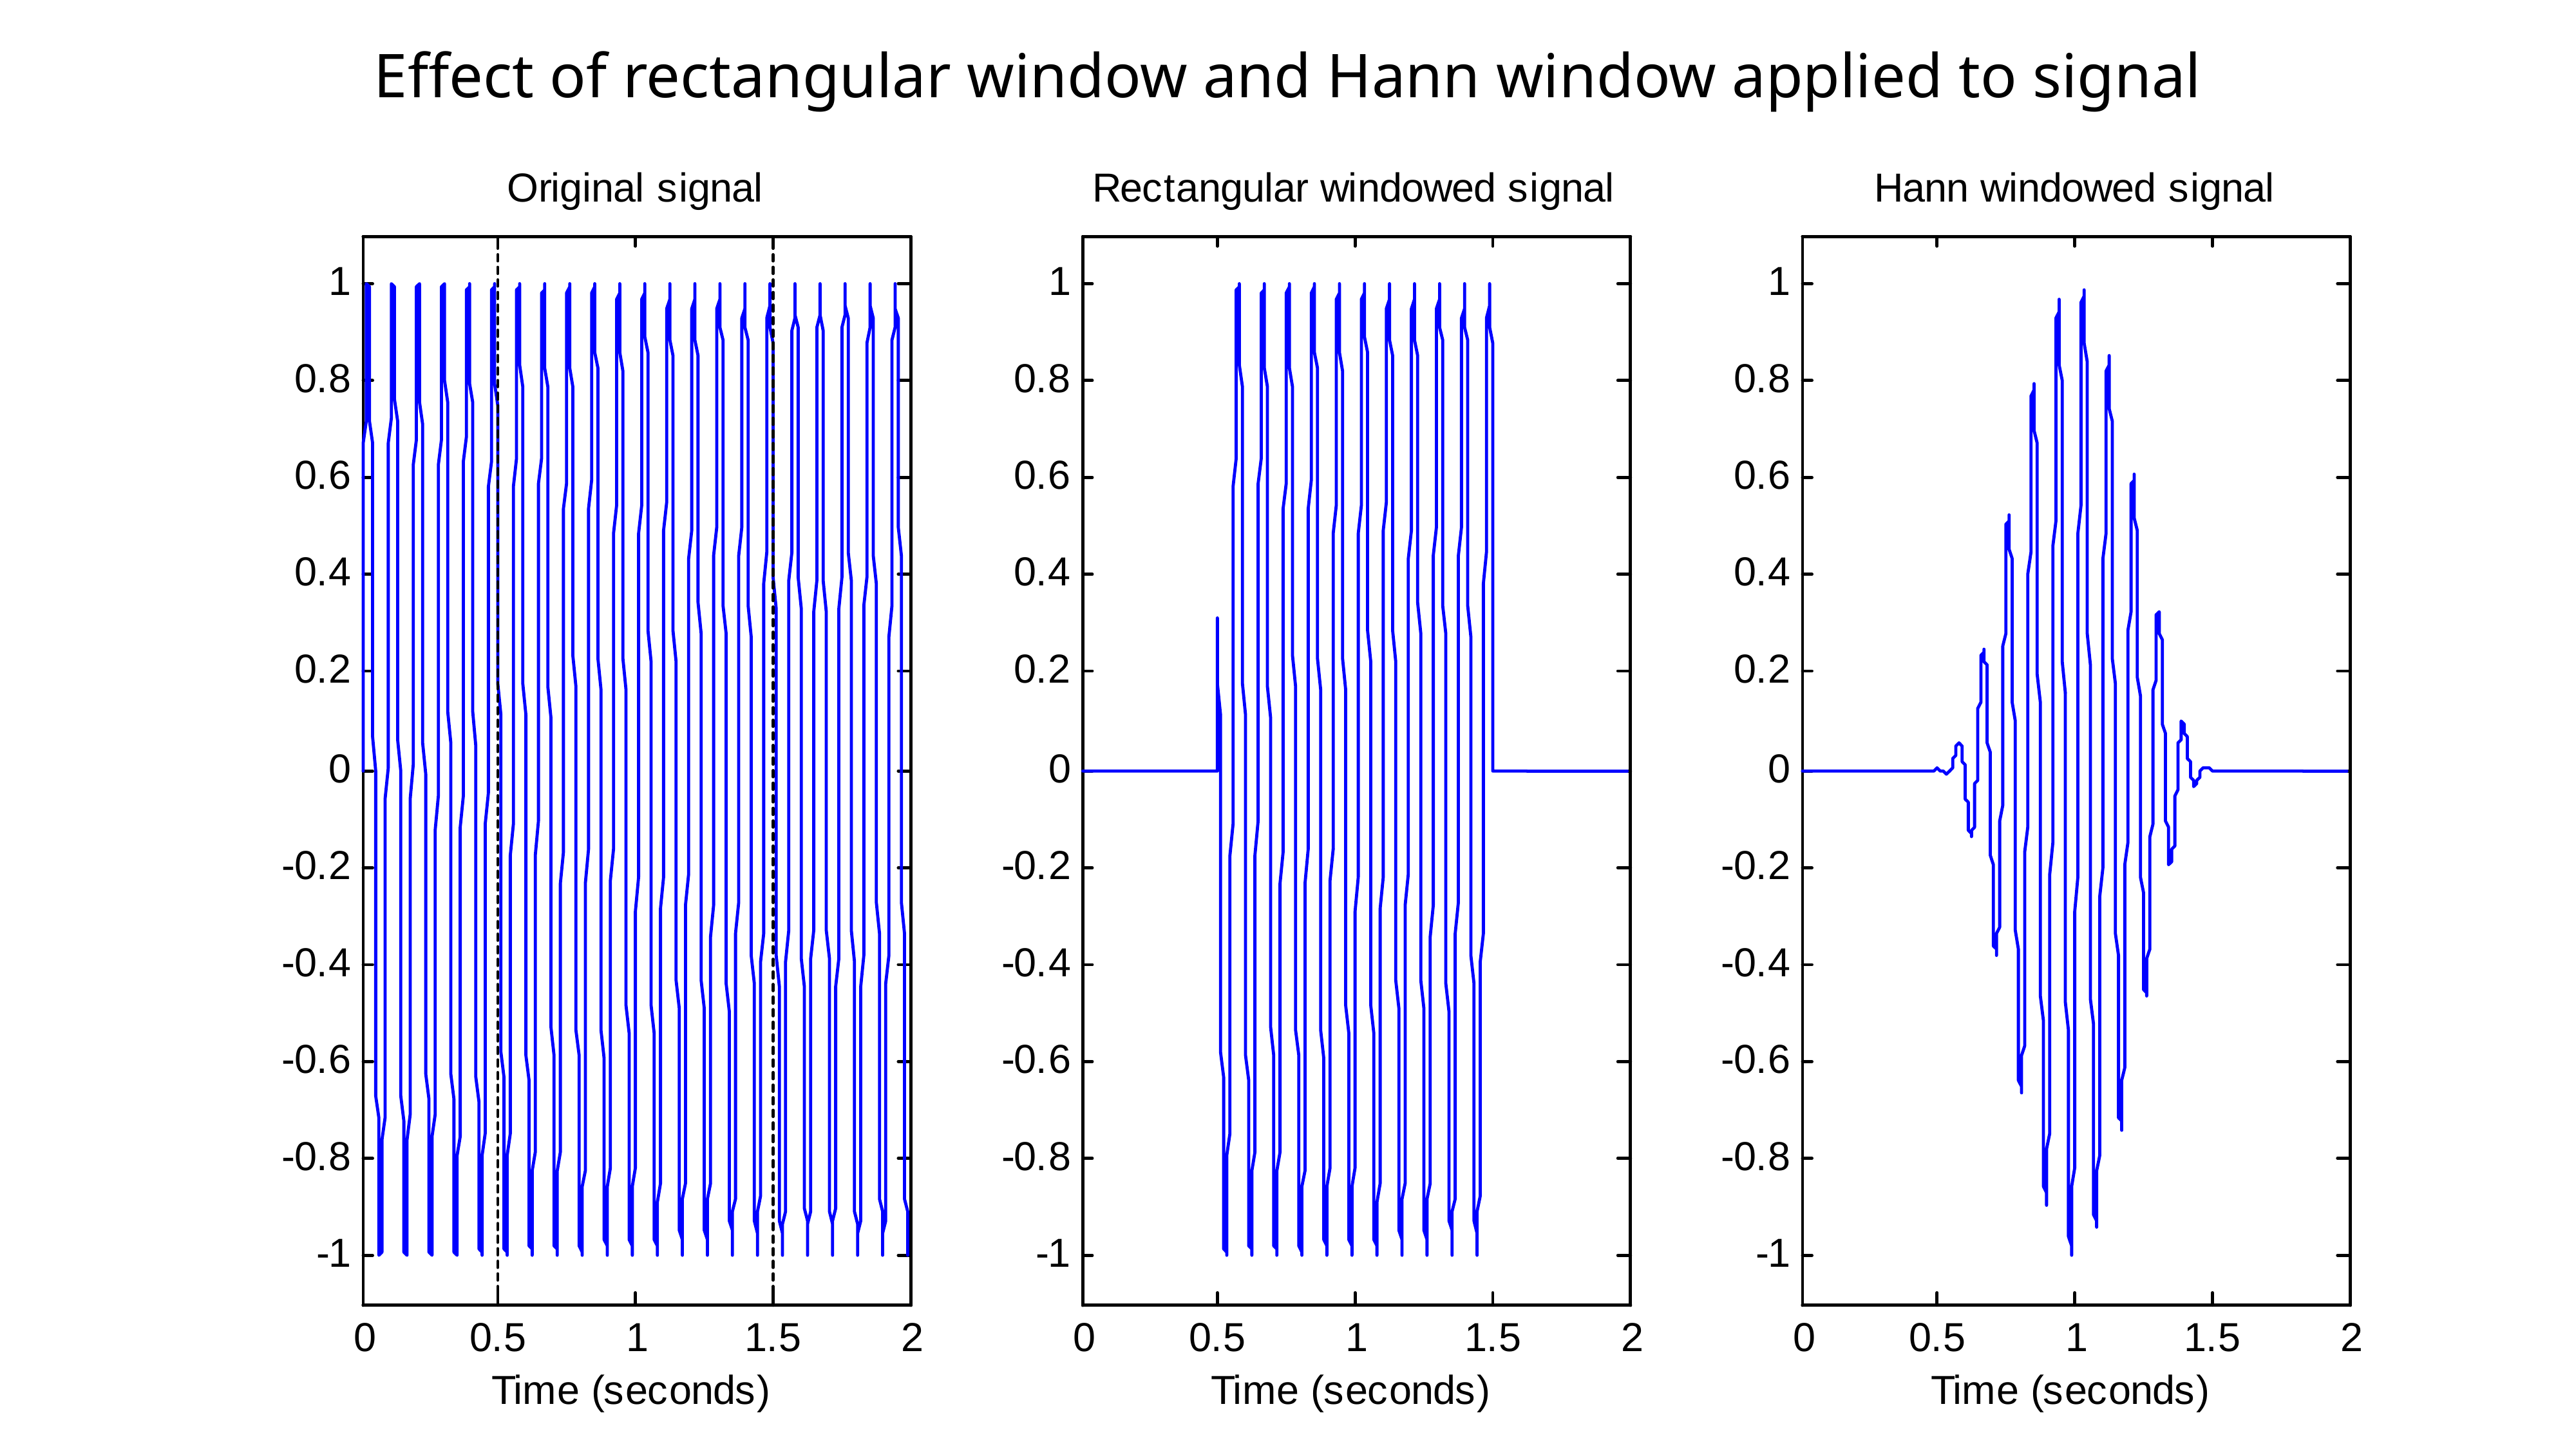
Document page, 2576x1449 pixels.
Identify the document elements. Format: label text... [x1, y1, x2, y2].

title Effect of rectangular window and Hann window applied to signal [321, 0, 2255, 137]
picture [256, 137, 2369, 1449]
text_box [1268, 0, 1308, 106]
